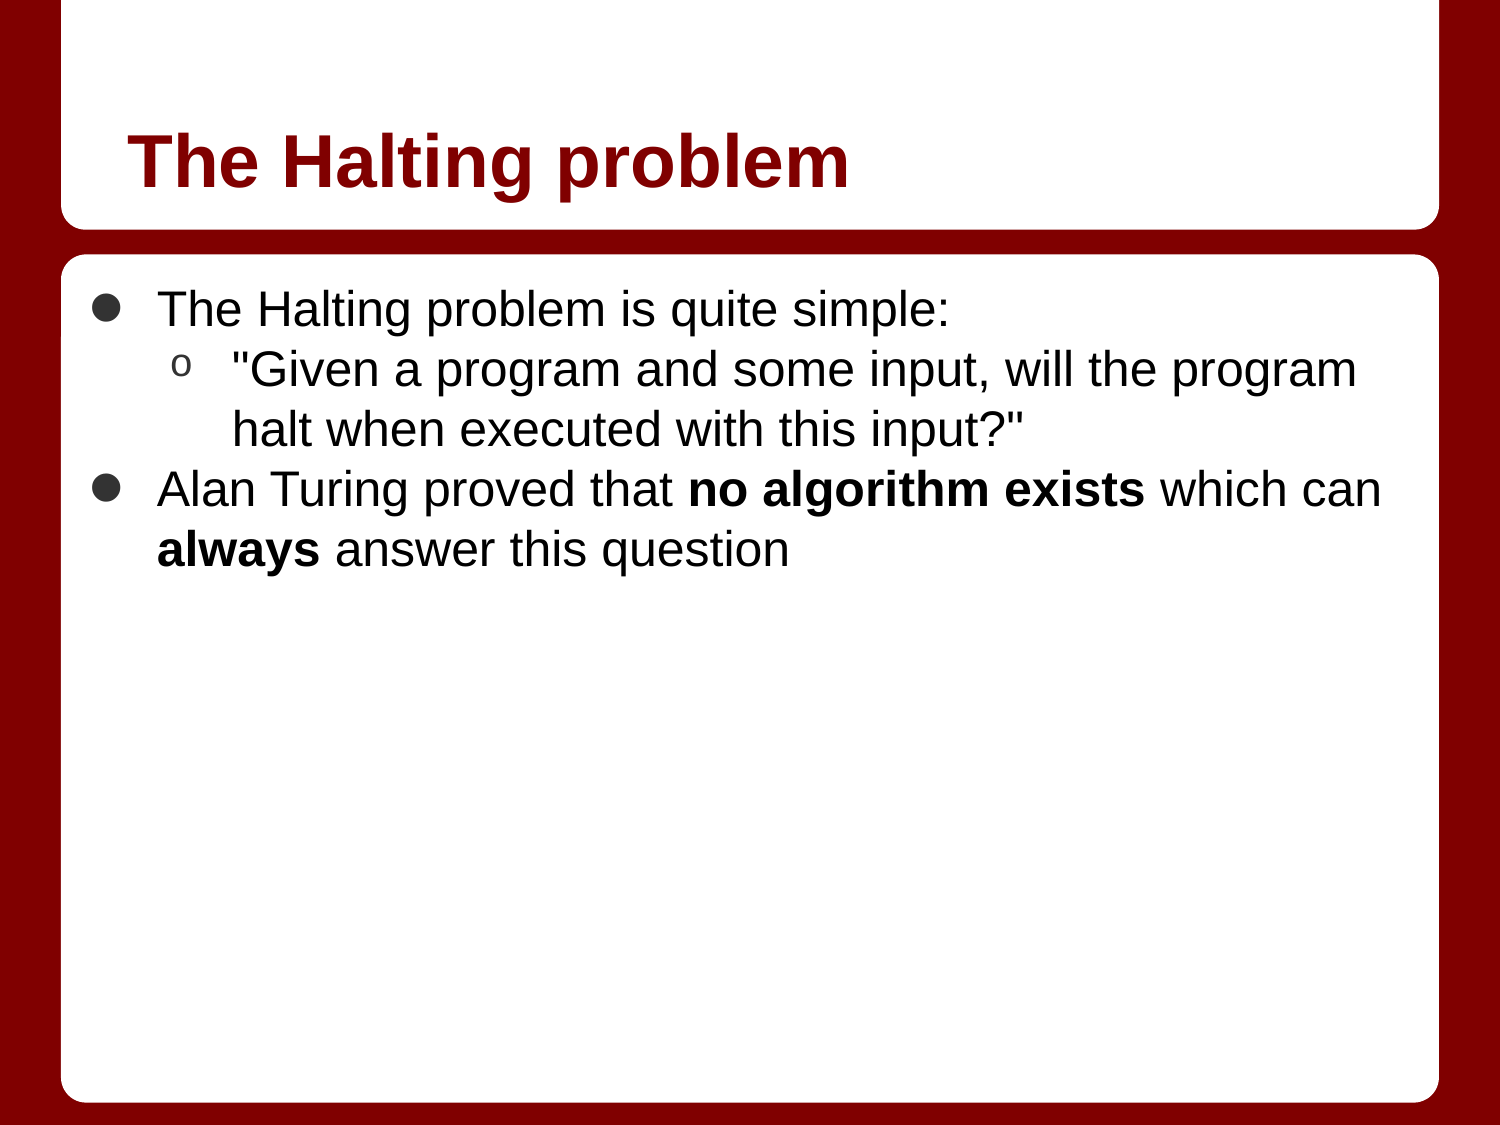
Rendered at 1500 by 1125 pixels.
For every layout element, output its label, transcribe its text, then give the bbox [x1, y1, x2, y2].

list The Halting problem is quite simple: "Given a program and some input, will the program halt when executed with this input?" Alan Turing proved that no algorithm exists which can always answer this question [75, 270, 1426, 1092]
title The Halting problem [75, 30, 1425, 218]
